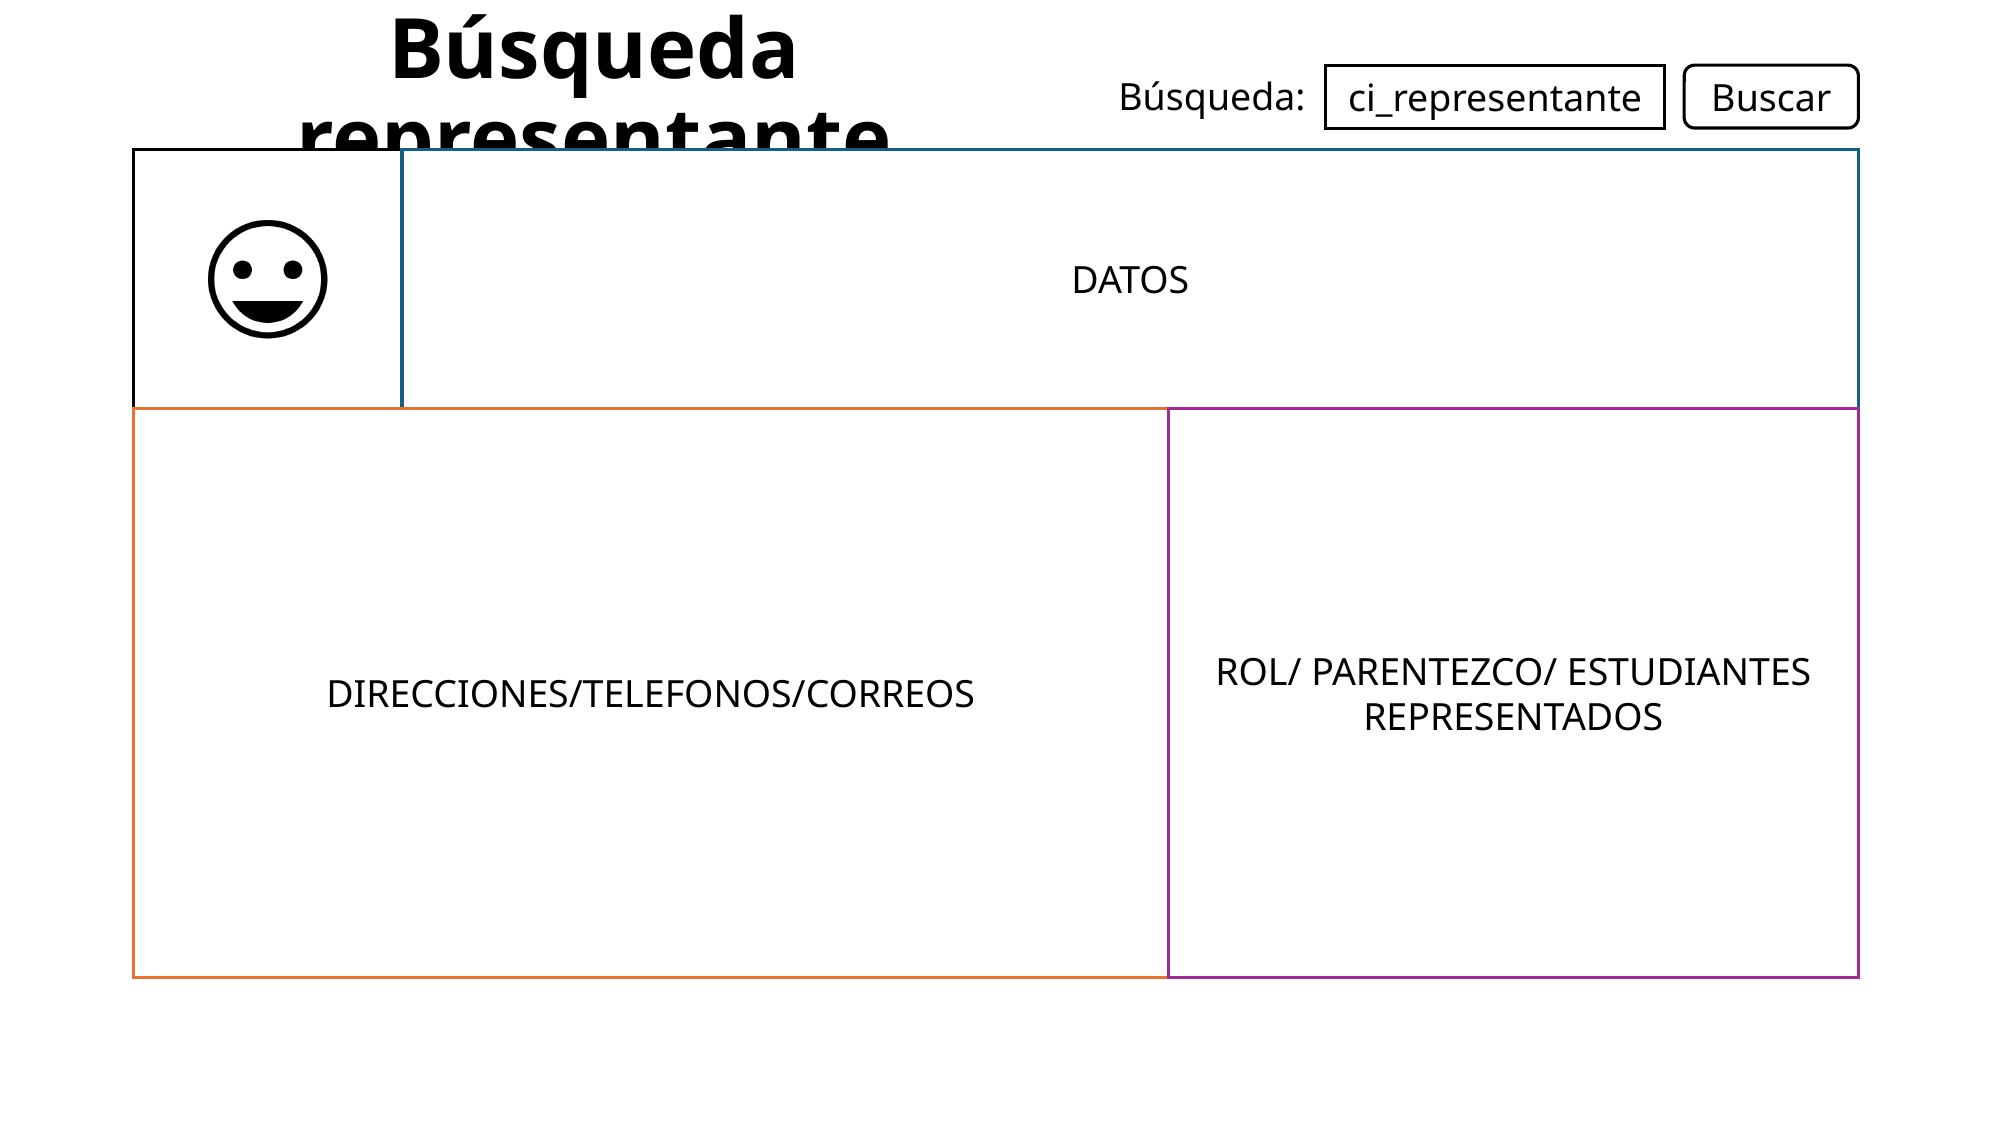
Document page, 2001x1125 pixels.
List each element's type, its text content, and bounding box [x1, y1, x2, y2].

text_box Búsqueda: [1103, 65, 1324, 125]
text_box ci_representante [1324, 64, 1666, 130]
text_box Buscar [1682, 63, 1860, 130]
title Búsqueda representante [133, 0, 1055, 148]
text_box DIRECCIONES/TELEFONOS/CORREOS [132, 407, 1167, 979]
text_box DATOS [400, 148, 1860, 407]
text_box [132, 149, 403, 409]
text_box ROL/ PARENTEZCO/ ESTUDIANTES REPRESENTADOS [1167, 407, 1860, 979]
